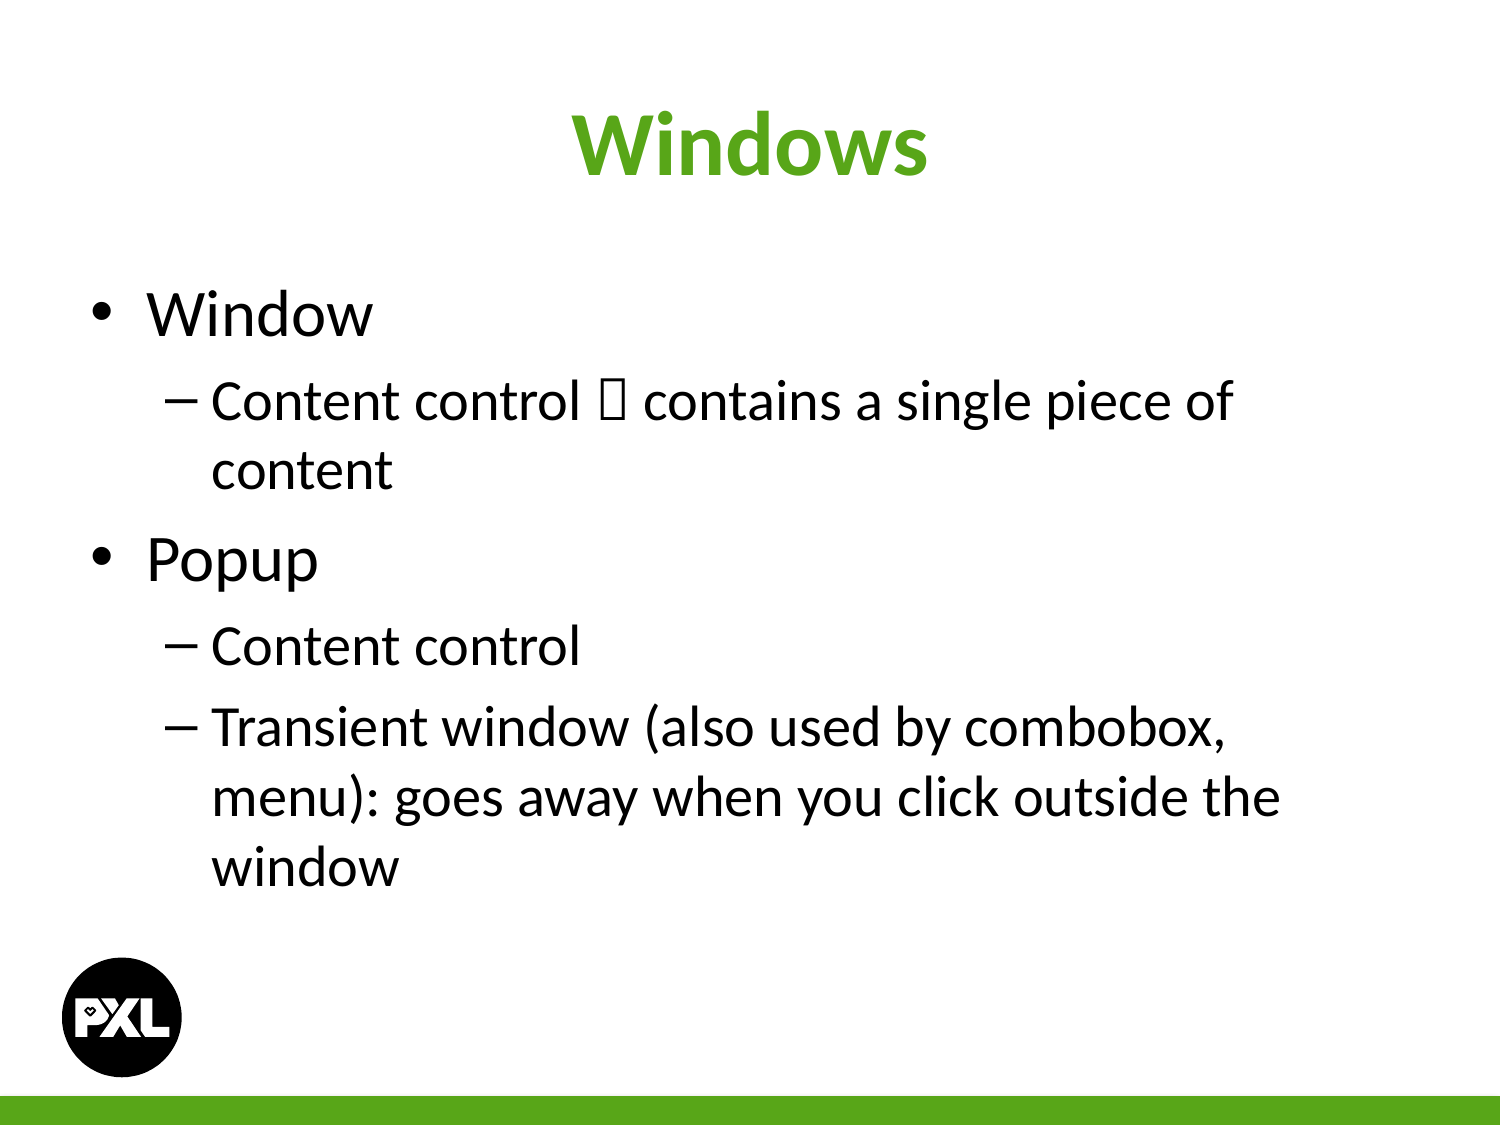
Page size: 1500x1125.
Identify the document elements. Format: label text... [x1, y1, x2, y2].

title Windows [75, 45, 1425, 233]
list Window Content control  contains a single piece of content Popup Content control Transient window (also used by combobox, menu): goes away when you click outside the window [75, 262, 1425, 1005]
